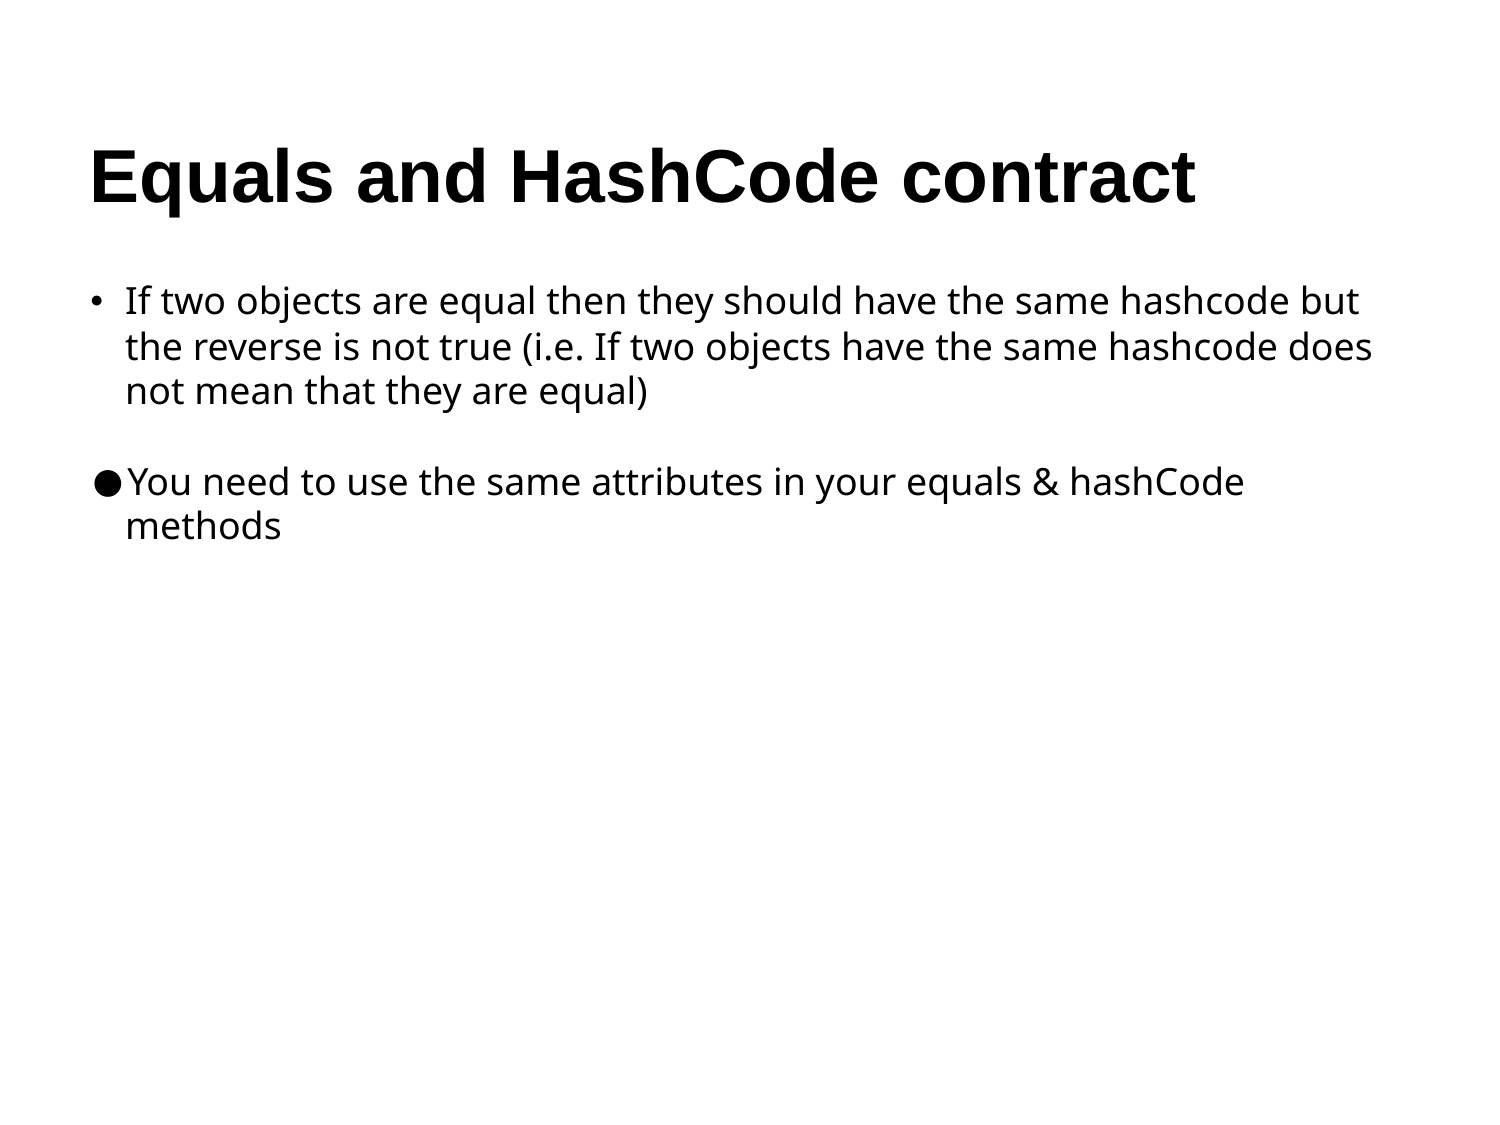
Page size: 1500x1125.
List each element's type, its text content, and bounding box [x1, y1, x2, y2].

text_box If two objects are equal then they should have the same hashcode but the reverse is not true (i.e. If two objects have the same hashcode does not mean that they are equal) You need to use the same attributes in your equals & hashCode methods [75, 262, 1425, 1078]
text_box Equals and HashCode contract [75, 45, 1425, 233]
